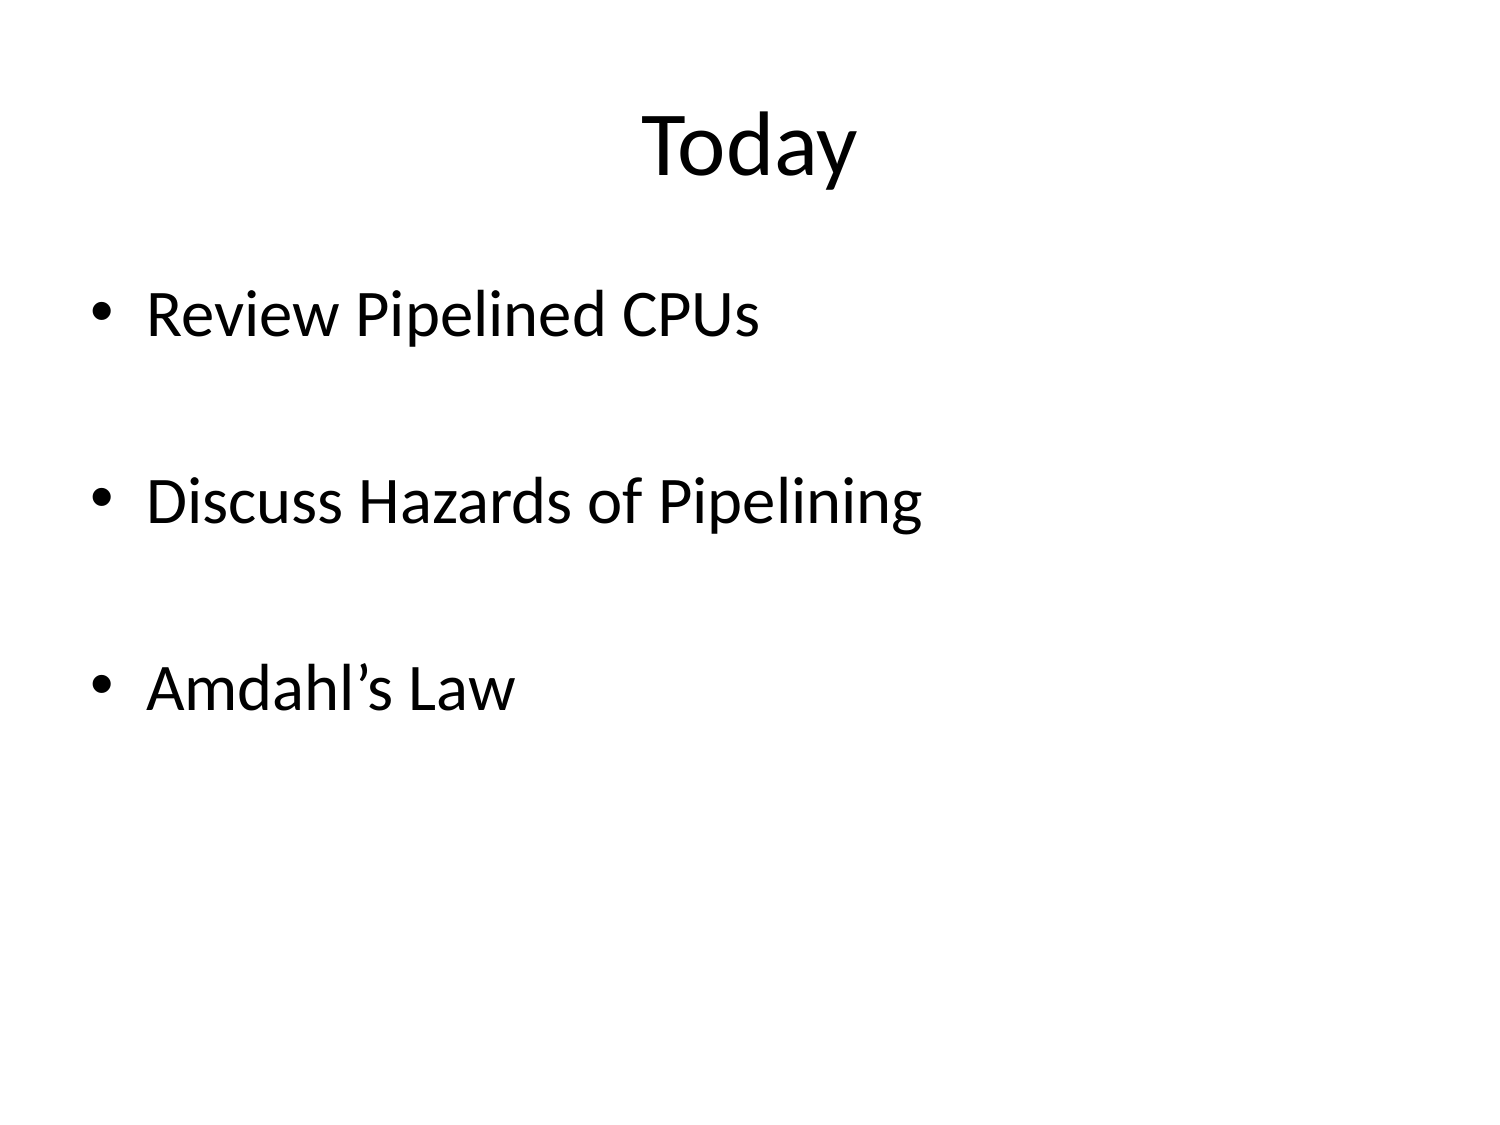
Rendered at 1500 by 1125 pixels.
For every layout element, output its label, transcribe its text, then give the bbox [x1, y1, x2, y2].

list Review Pipelined CPUs Discuss Hazards of Pipelining Amdahl’s Law [75, 262, 1425, 1005]
title Today [75, 45, 1425, 233]
